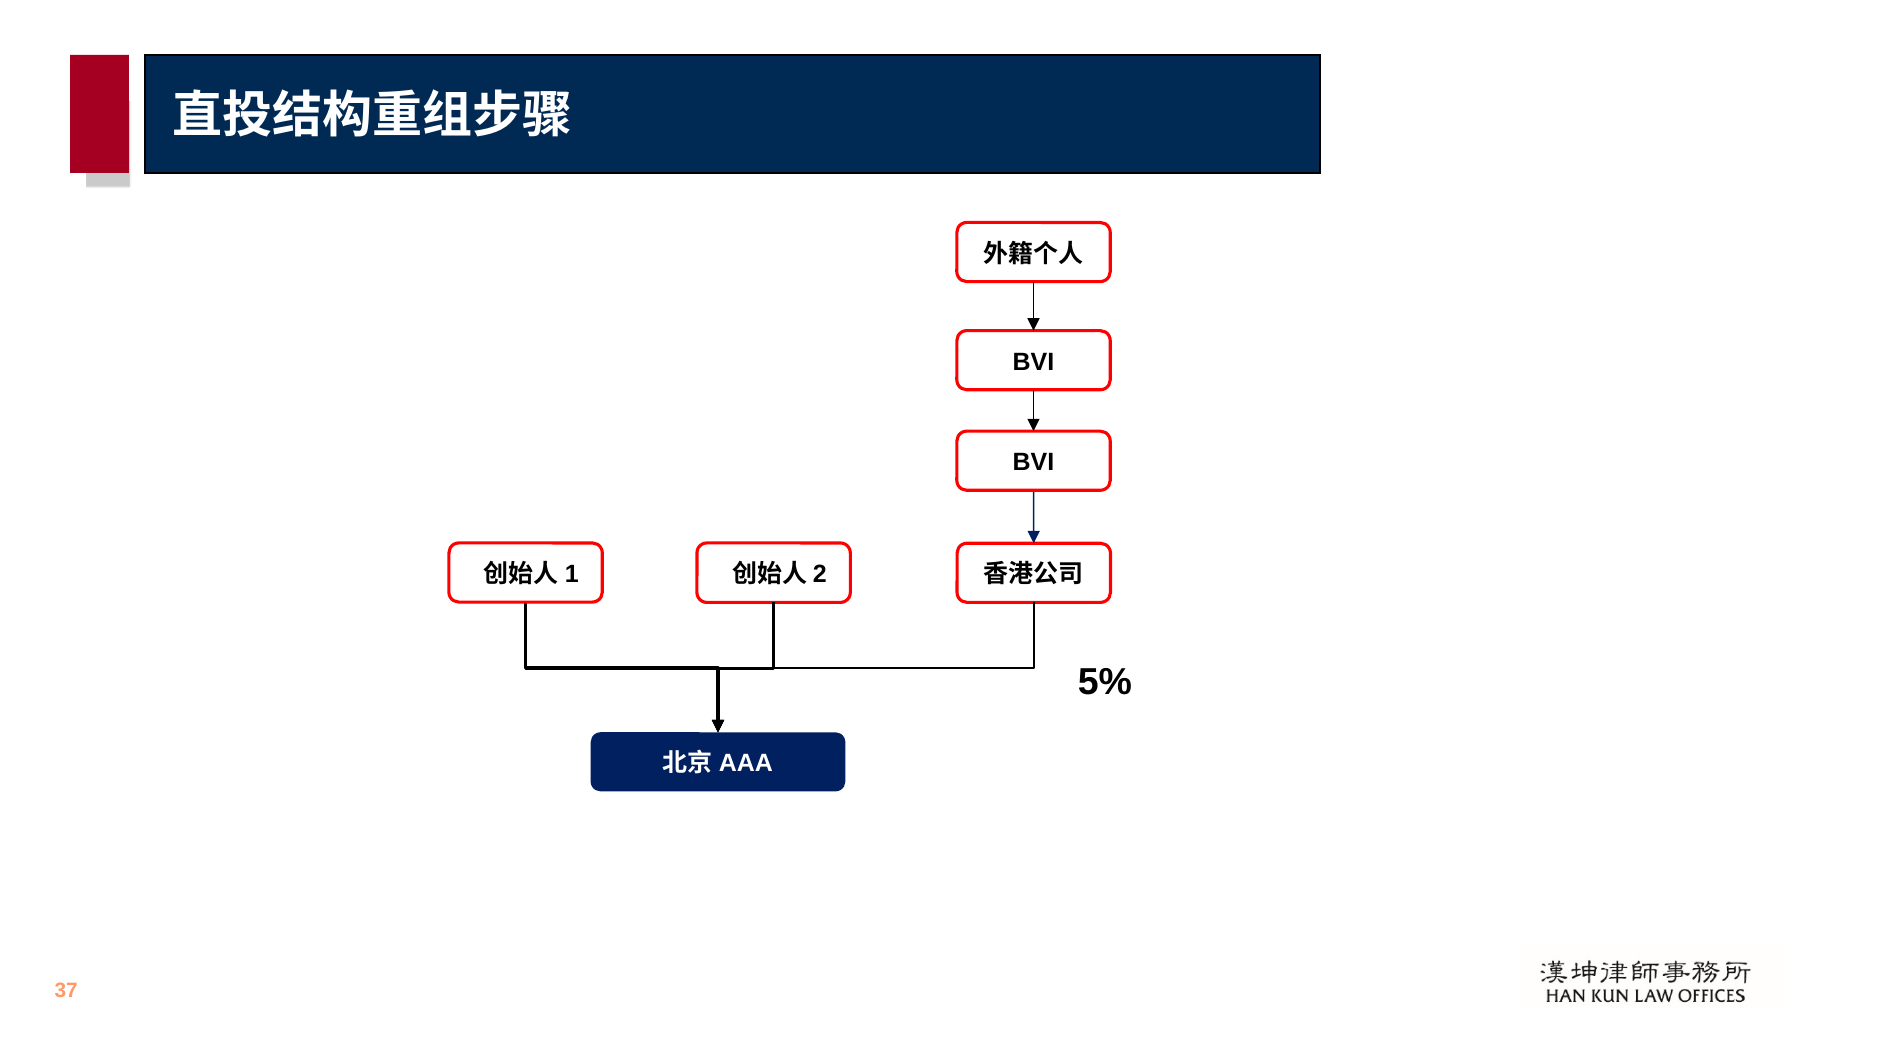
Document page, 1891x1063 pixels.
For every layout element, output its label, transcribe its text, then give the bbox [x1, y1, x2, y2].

text_box 香港公司 [954, 541, 1113, 605]
text_box 创始人1 [446, 540, 605, 605]
text_box 外籍个人 [954, 220, 1113, 284]
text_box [680, 639, 805, 696]
picture [1520, 943, 1785, 1009]
text_box 创始人2 [694, 540, 805, 605]
title 直投结构重组步骤 [157, 56, 1308, 169]
text_box 北京AAA [588, 730, 805, 794]
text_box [810, 509, 942, 826]
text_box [556, 570, 688, 764]
text_box BVI [954, 429, 1113, 493]
text_box 5% [1063, 649, 1217, 710]
text_box BVI [954, 328, 1113, 392]
